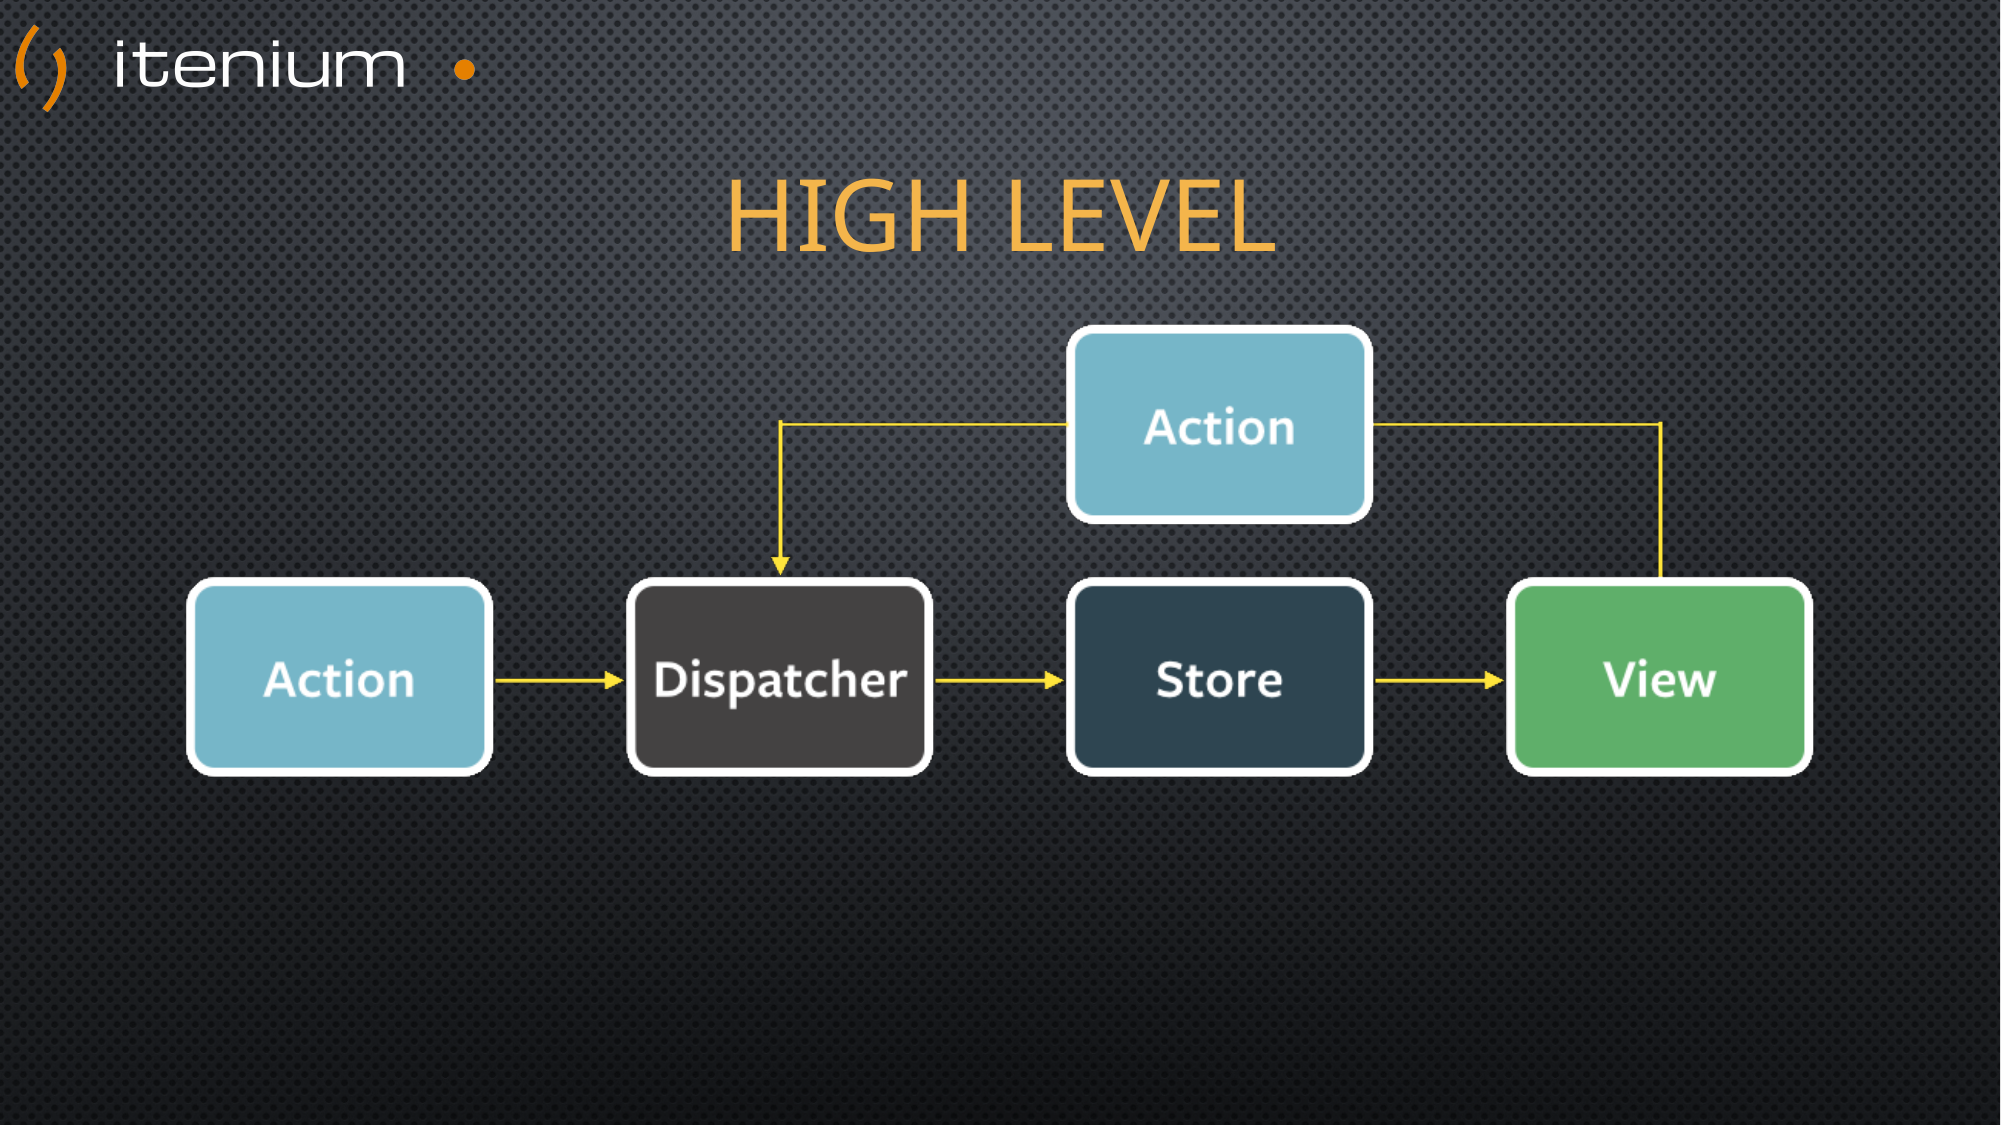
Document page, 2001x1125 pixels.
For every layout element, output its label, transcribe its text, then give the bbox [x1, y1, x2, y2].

title High level [38, 137, 1963, 259]
picture [0, 0, 508, 138]
picture [0, 259, 2000, 865]
